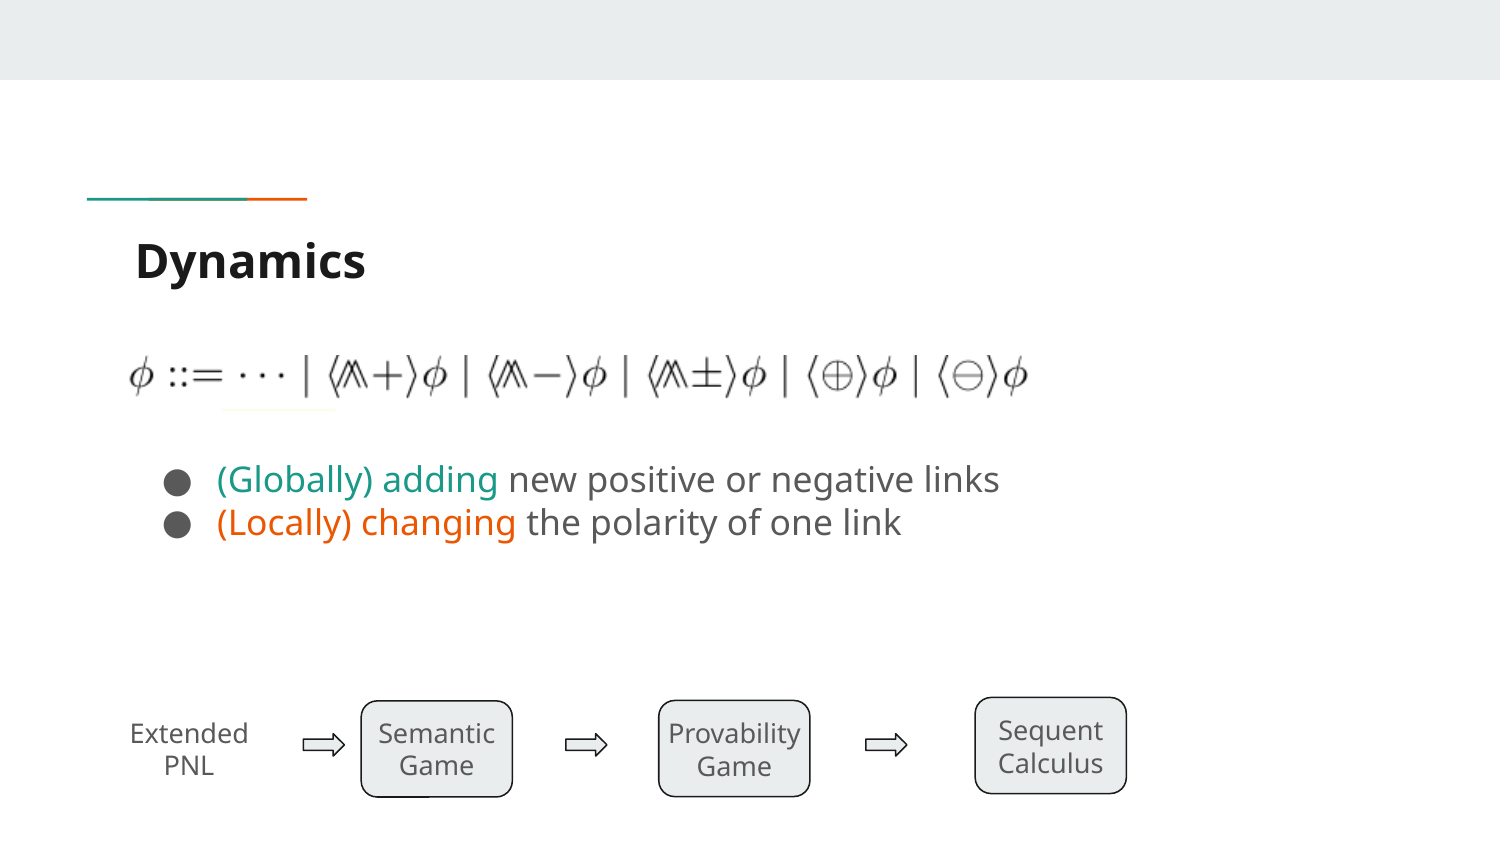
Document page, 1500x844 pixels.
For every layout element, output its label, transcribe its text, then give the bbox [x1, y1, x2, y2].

text_box (Globally) adding new positive or negative links (Locally) changing the polarity of one link [127, 442, 1022, 558]
text_box [865, 733, 907, 757]
text_box Semantic Game [339, 700, 534, 796]
title Dynamics [119, 216, 1381, 305]
text_box [565, 733, 607, 757]
text_box Extended PNL [96, 700, 283, 796]
picture [119, 355, 1050, 411]
text_box [303, 733, 345, 757]
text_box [953, 697, 1149, 795]
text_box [636, 700, 832, 798]
